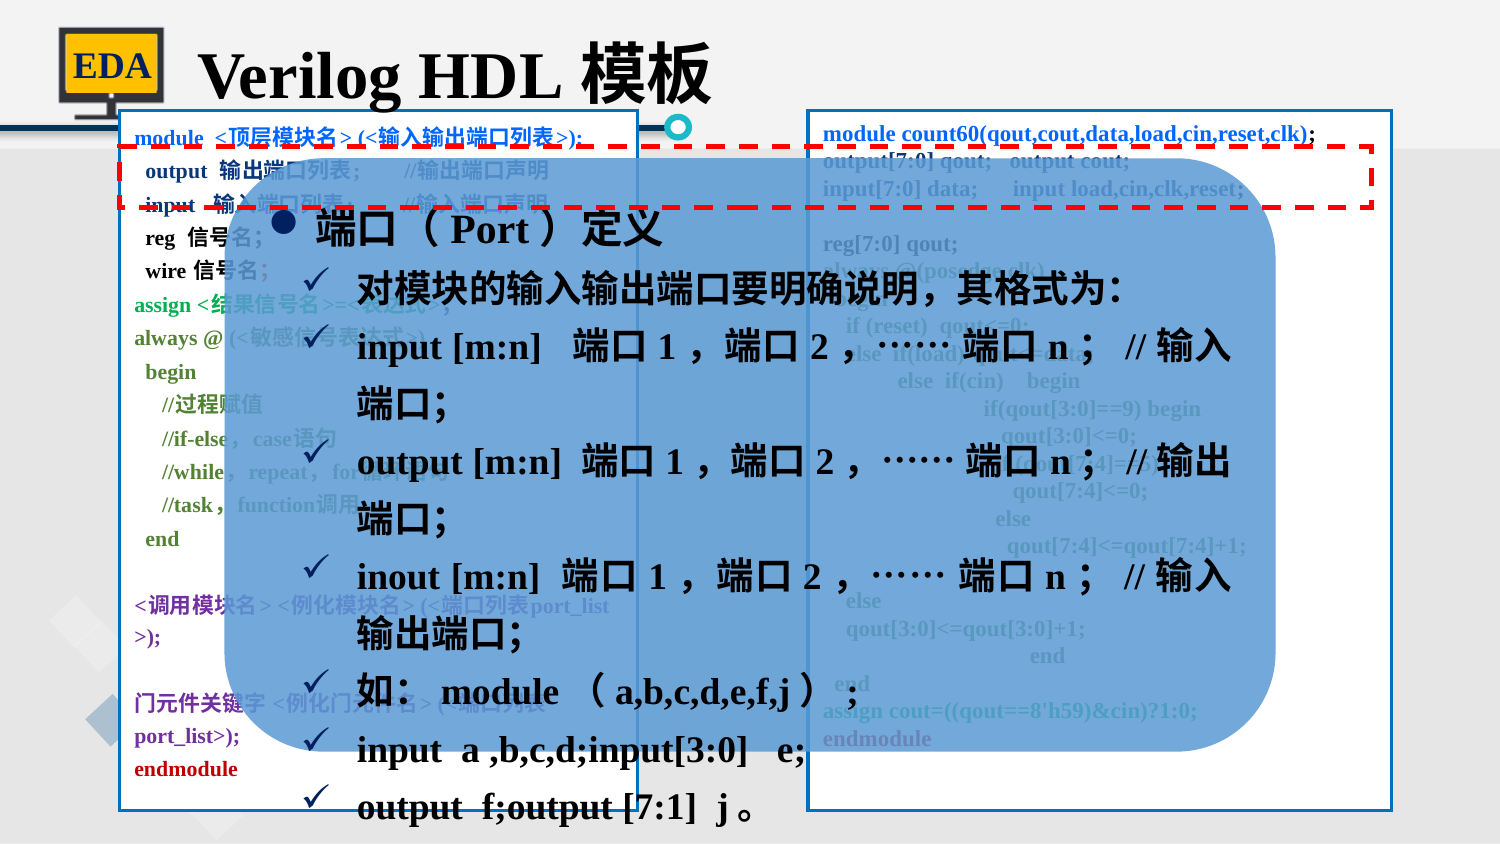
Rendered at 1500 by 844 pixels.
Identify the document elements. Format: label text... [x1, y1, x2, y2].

text_box 端口（Port）定义 对模块的输入输出端口要明确说明，其格式为： input [m:n] 端口1，端口2，…… 端口n；//输入端口； output [m:n] 端口1，端口2，…… 端口n；//输出端口； inout [m:n] 端口1，端口2，…… 端口n；//输入输出端口； 如：module（a,b,c,d,e,f,j）; input a ,b,c,d;input[3:0] e; output f;output [7:1] j。 [223, 208, 1277, 753]
text_box [119, 146, 1372, 209]
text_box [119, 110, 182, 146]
text_box module <顶层模块名> (<输入输出端口列表>); output 输出端口列表; //输出端口声明 input 输入端口列表; //输入端口声明 reg 信号名； wire 信号名； assign <结果信号名>=<表达式>； always @ (<敏感信号表达式>) begin //过程赋值 //if-else，case语句 //while，repeat，for循环语句 //task，function调用 end <调用模块名> <例化模块名> (<端口列表port_list >); 门元件关键字 <例化门元件名> (<端口列表port_list>); endmodule [119, 208, 638, 812]
text_box module count60(qout,cout,data,load,cin,reset,clk); output[7:0] qout; output cout; input[7:0] data; input load,cin,clk,reset; reg[7:0] qout; always @(posedge clk) begin if (reset) qout<=0; else if(load) qout<=data; else if(cin) begin if(qout[3:0]==9) begin qout[3:0]<=0; if (qout[7:4]==5) qout[7:4]<=0; else qout[7:4]<=qout[7:4]+1; end else qout[3:0]<=qout[3:0]+1; end end assign cout=((qout==8'h59)&cin)?1:0; endmodule [807, 159, 1393, 812]
text_box Verilog HDL模板 [182, 0, 1476, 159]
